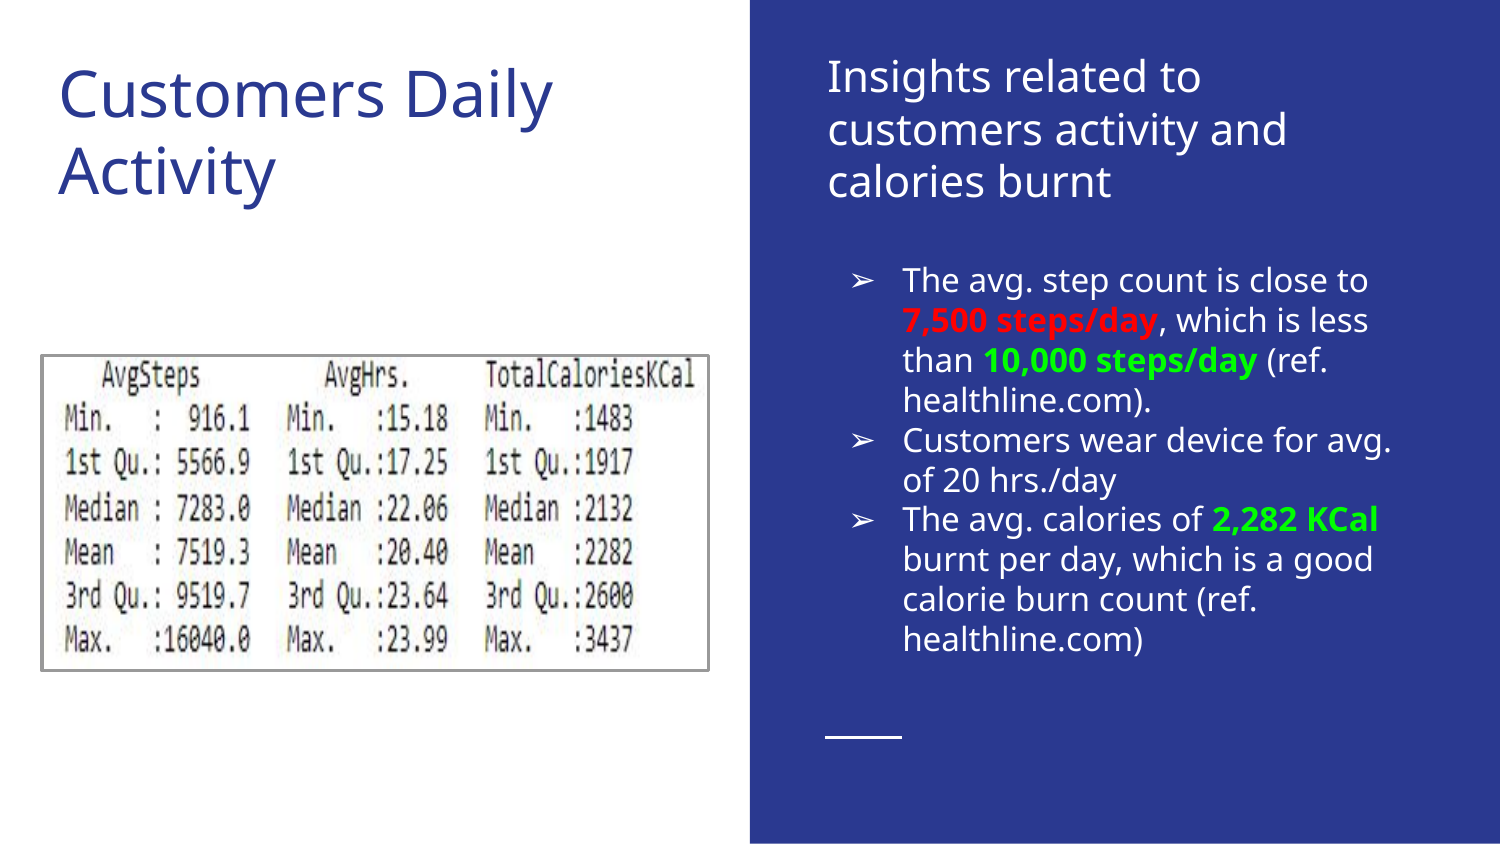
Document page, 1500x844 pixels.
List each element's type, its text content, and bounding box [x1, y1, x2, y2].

picture [43, 356, 708, 670]
title Customers Daily Activity [43, 52, 708, 223]
list Insights related to customers activity and calories burnt The avg. step count is close to 7,500 steps/day, which is less than 10,000 steps/day (ref. healthline.com). Customers wear device for avg. of 20 hrs./day The avg. calories of 2,282 KCal burnt per day, which is a good calorie burn count (ref. healthline.com) [812, 52, 1442, 708]
